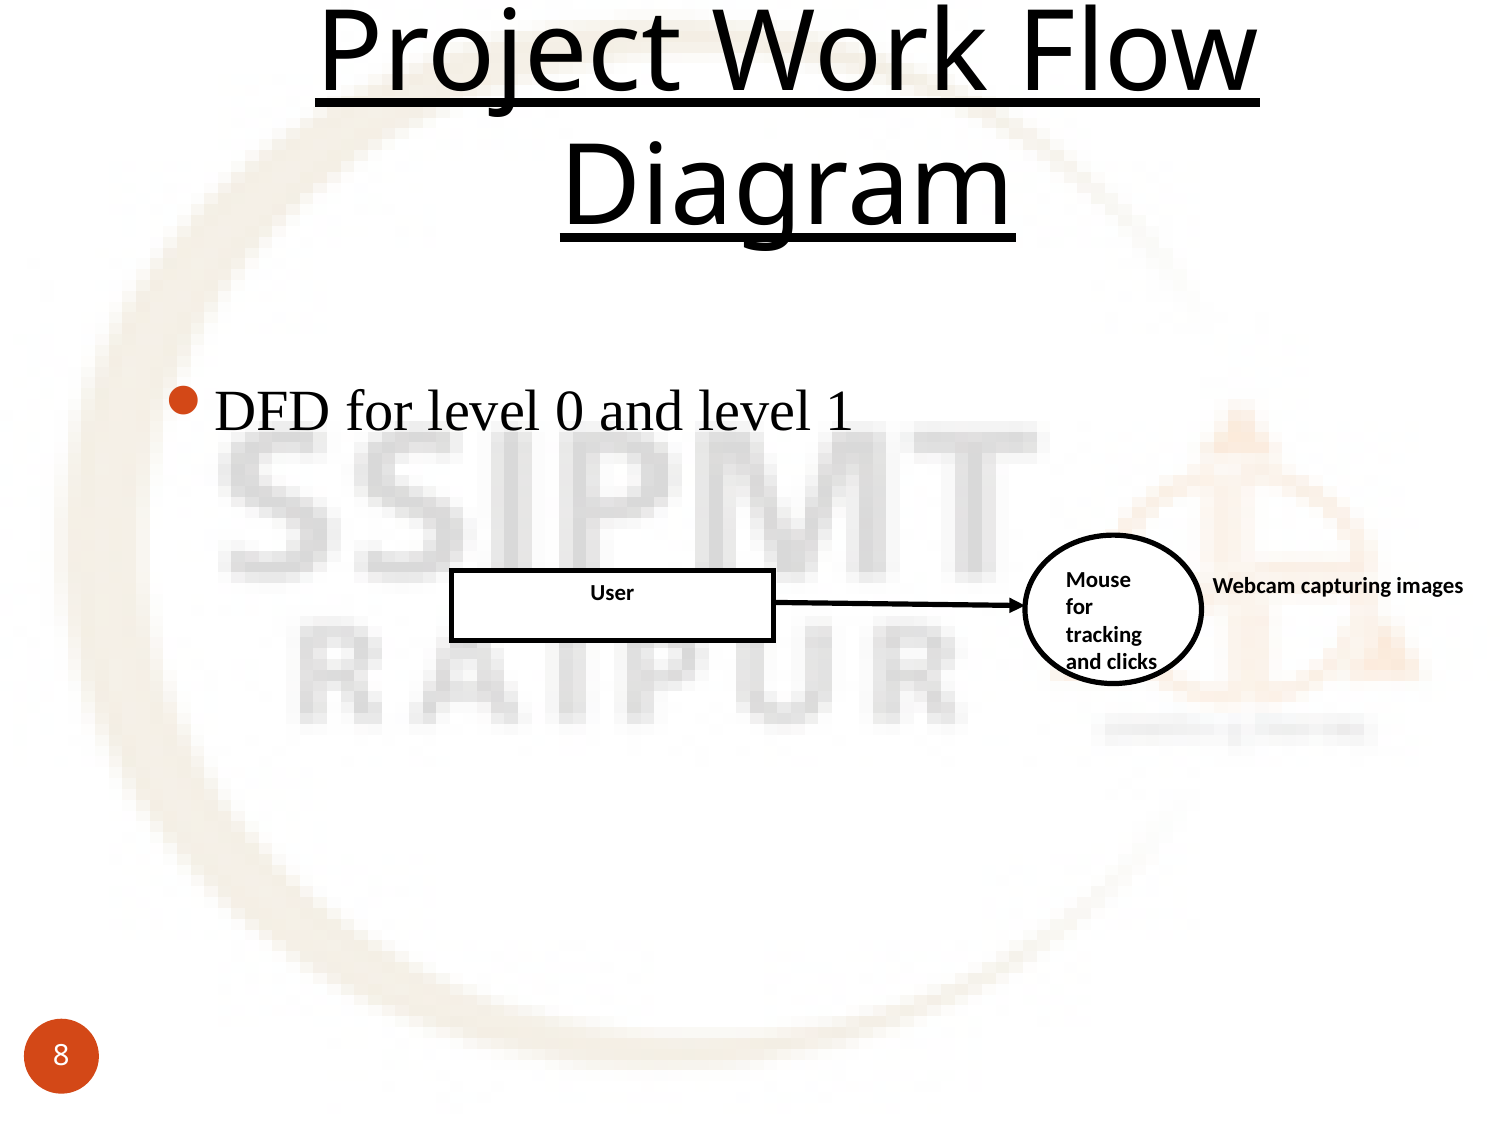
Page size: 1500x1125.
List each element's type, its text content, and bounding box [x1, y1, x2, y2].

list DFD for level 0 and level 1 [150, 287, 1425, 988]
text_box Webcam capturing images [845, 535, 1480, 606]
text_box Mouse for tracking and clicks [1024, 606, 1202, 684]
text_box [1012, 606, 1025, 612]
text_box [0, 24, 1416, 100]
slide_number 8 [23, 1018, 99, 1094]
text_box User [451, 570, 774, 641]
title Project Work Flow Diagram [150, 75, 1425, 263]
